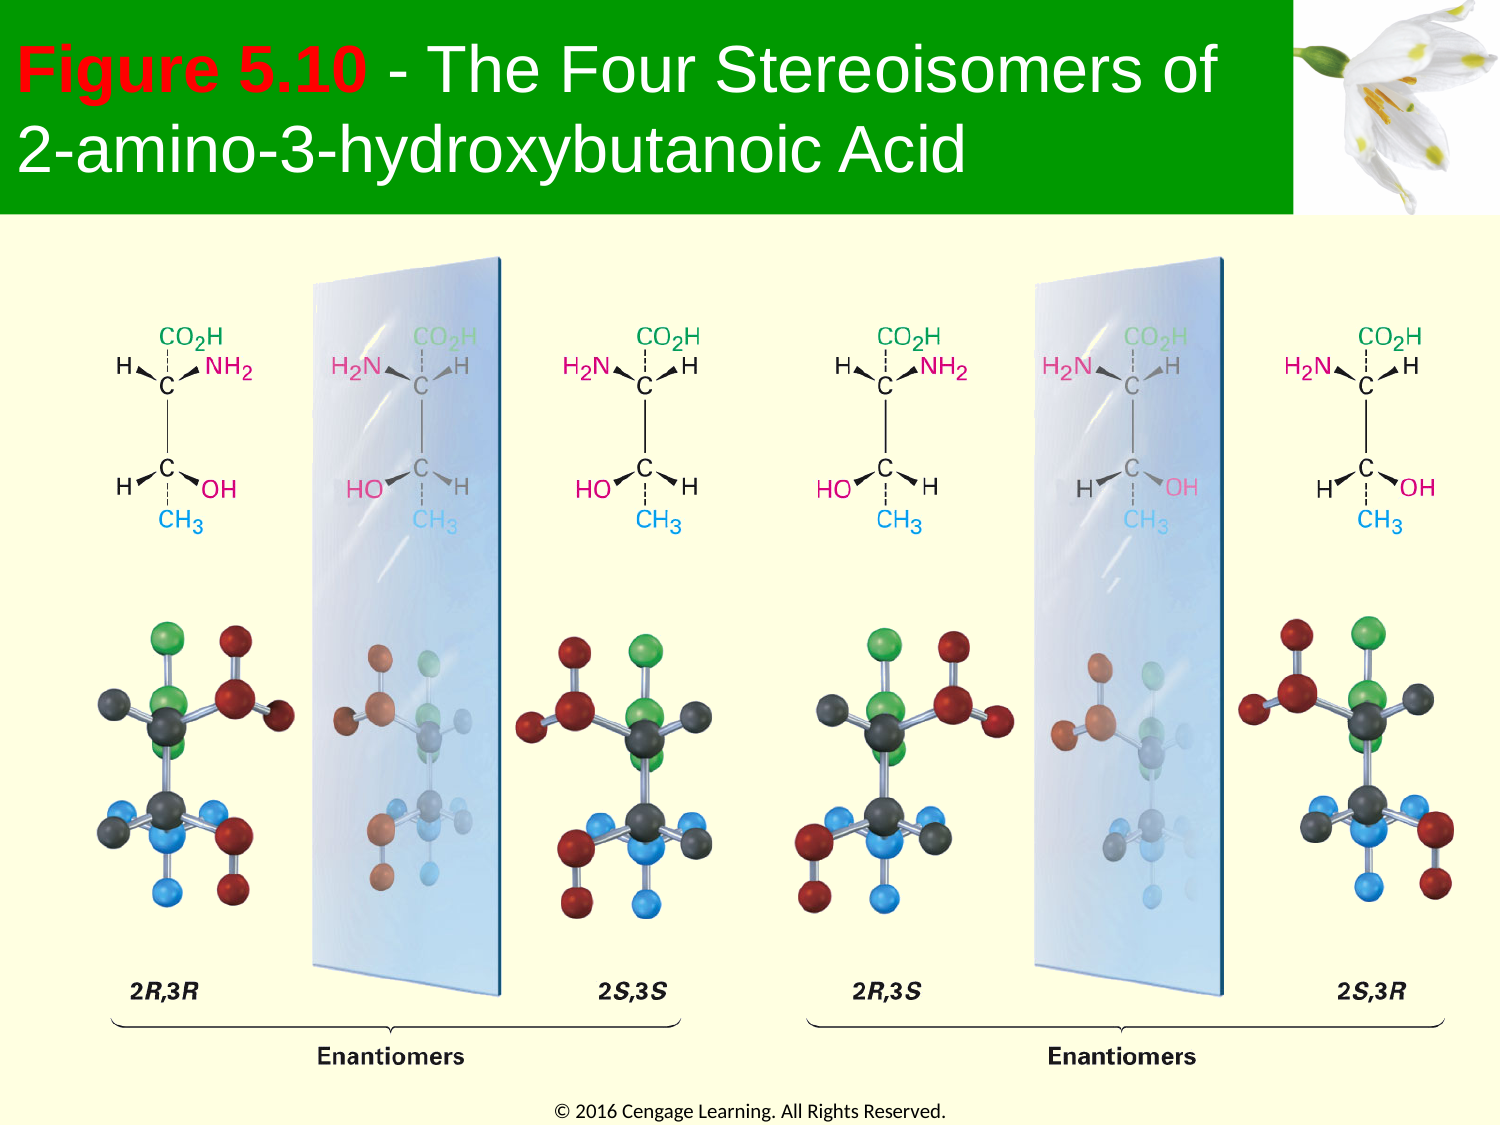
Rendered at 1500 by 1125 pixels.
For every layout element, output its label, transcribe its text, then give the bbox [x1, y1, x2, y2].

title Figure 5.10 - The Four Stereoisomers of 2-amino-3-hydroxybutanoic Acid [0, 0, 1288, 213]
picture [62, 237, 1470, 1071]
picture [1293, 0, 1500, 215]
